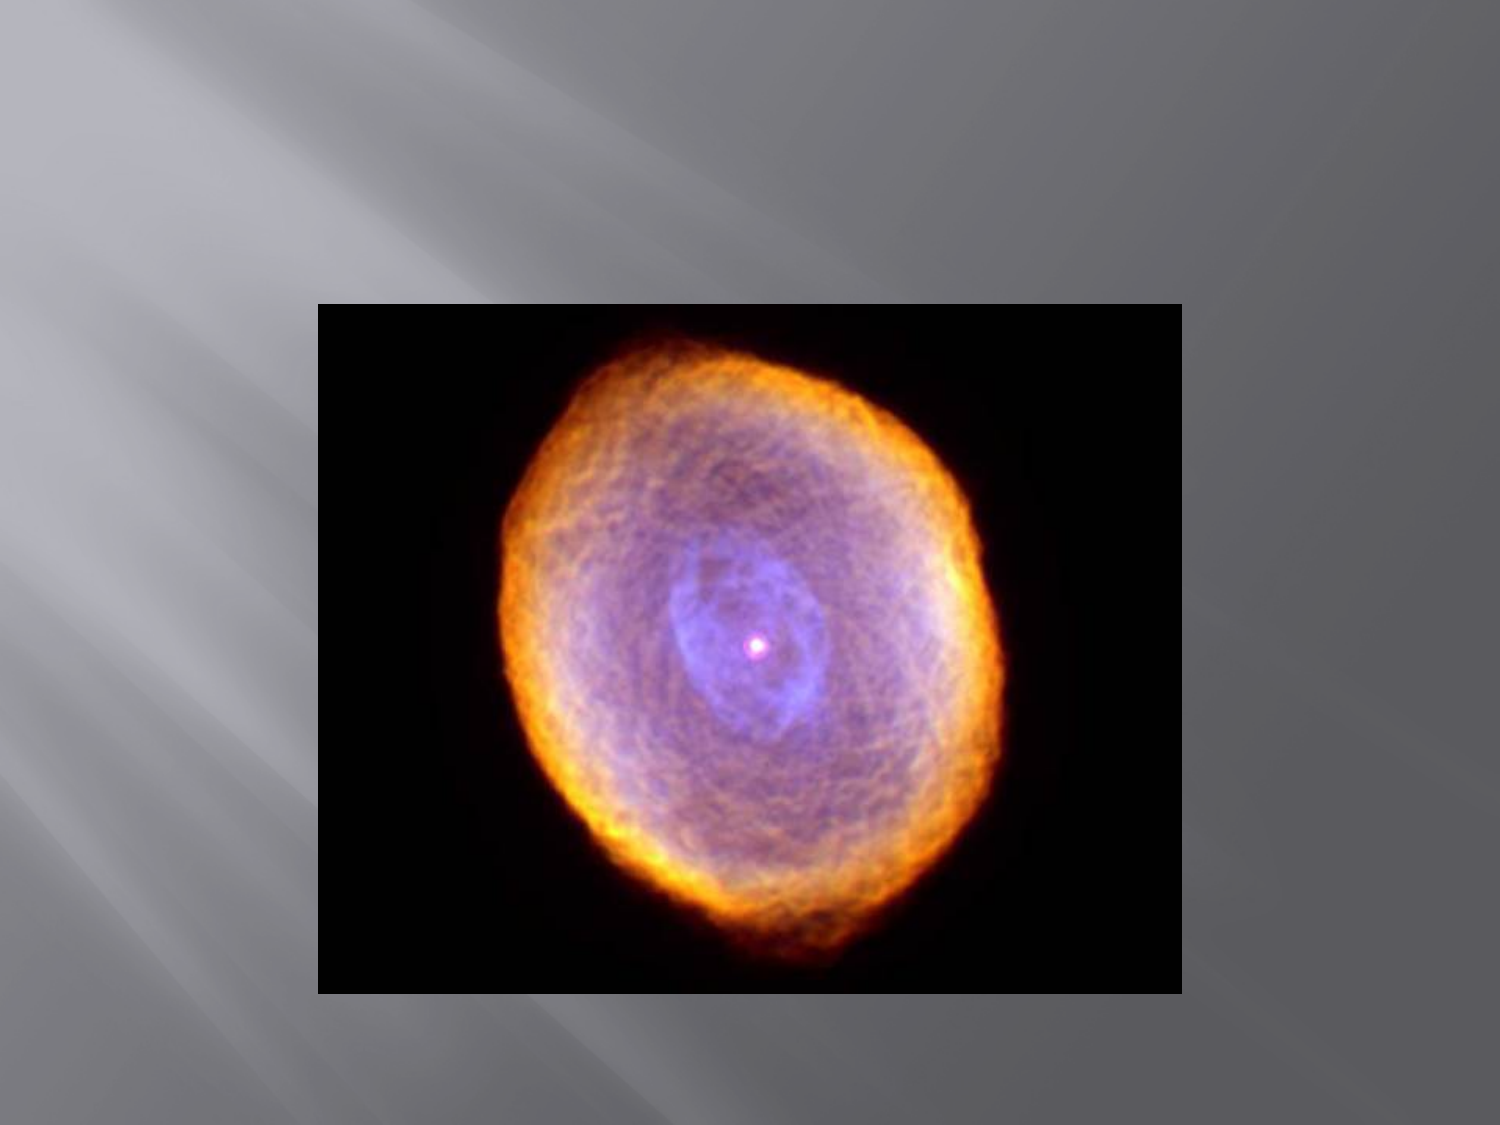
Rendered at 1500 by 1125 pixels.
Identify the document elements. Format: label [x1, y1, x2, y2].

list [318, 303, 1182, 994]
